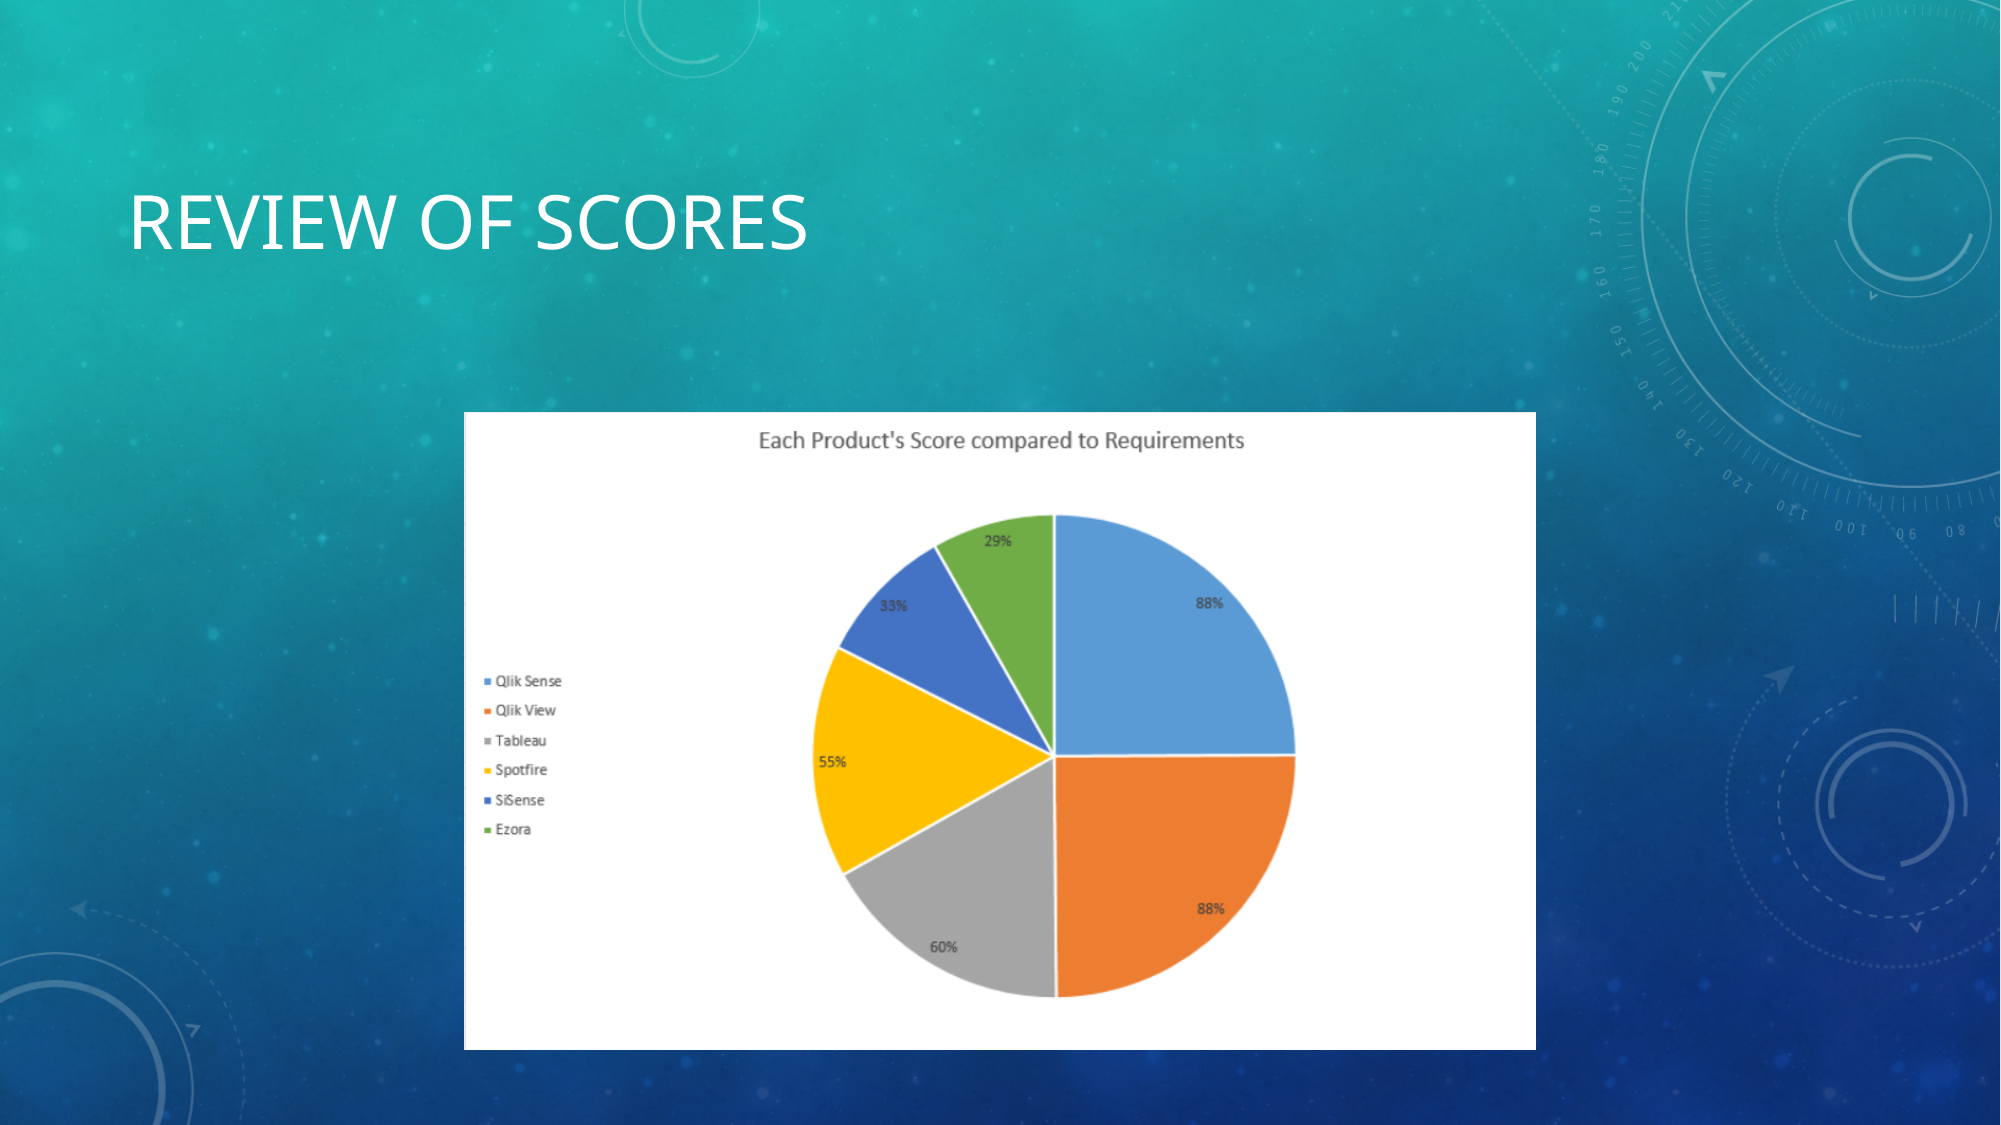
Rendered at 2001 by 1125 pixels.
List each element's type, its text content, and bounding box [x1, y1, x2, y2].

title Review of Scores [112, 99, 1775, 339]
picture [0, 0, 2001, 1125]
